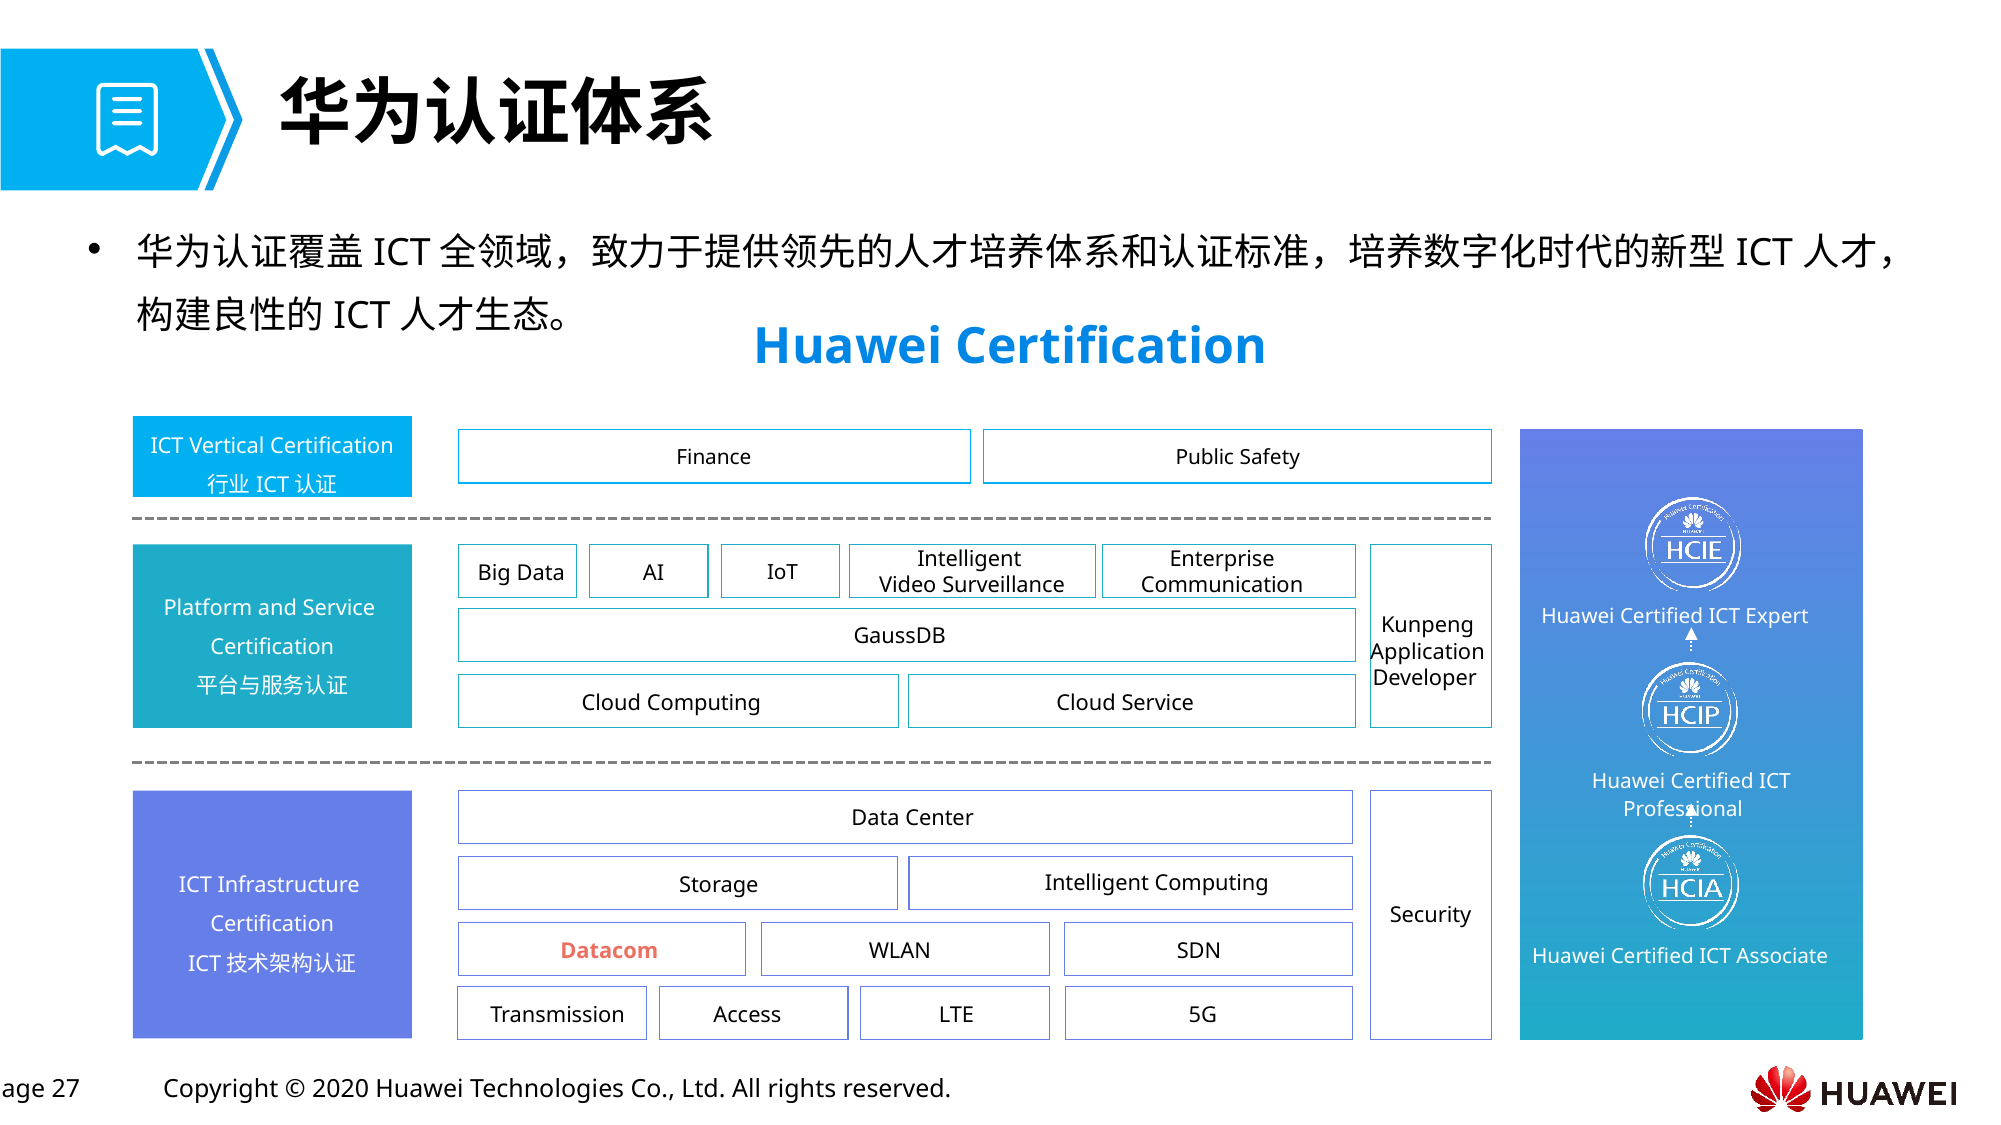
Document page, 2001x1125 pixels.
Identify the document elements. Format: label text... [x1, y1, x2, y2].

picture [1751, 1066, 1956, 1112]
title 华为认证体系 [261, 67, 1875, 173]
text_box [132, 305, 1866, 1040]
list 华为认证覆盖ICT全领域，致力于提供领先的人才培养体系和认证标准，培养数字化时代的新型ICT人才，构建良性的ICT人才生态。 [73, 203, 1930, 972]
